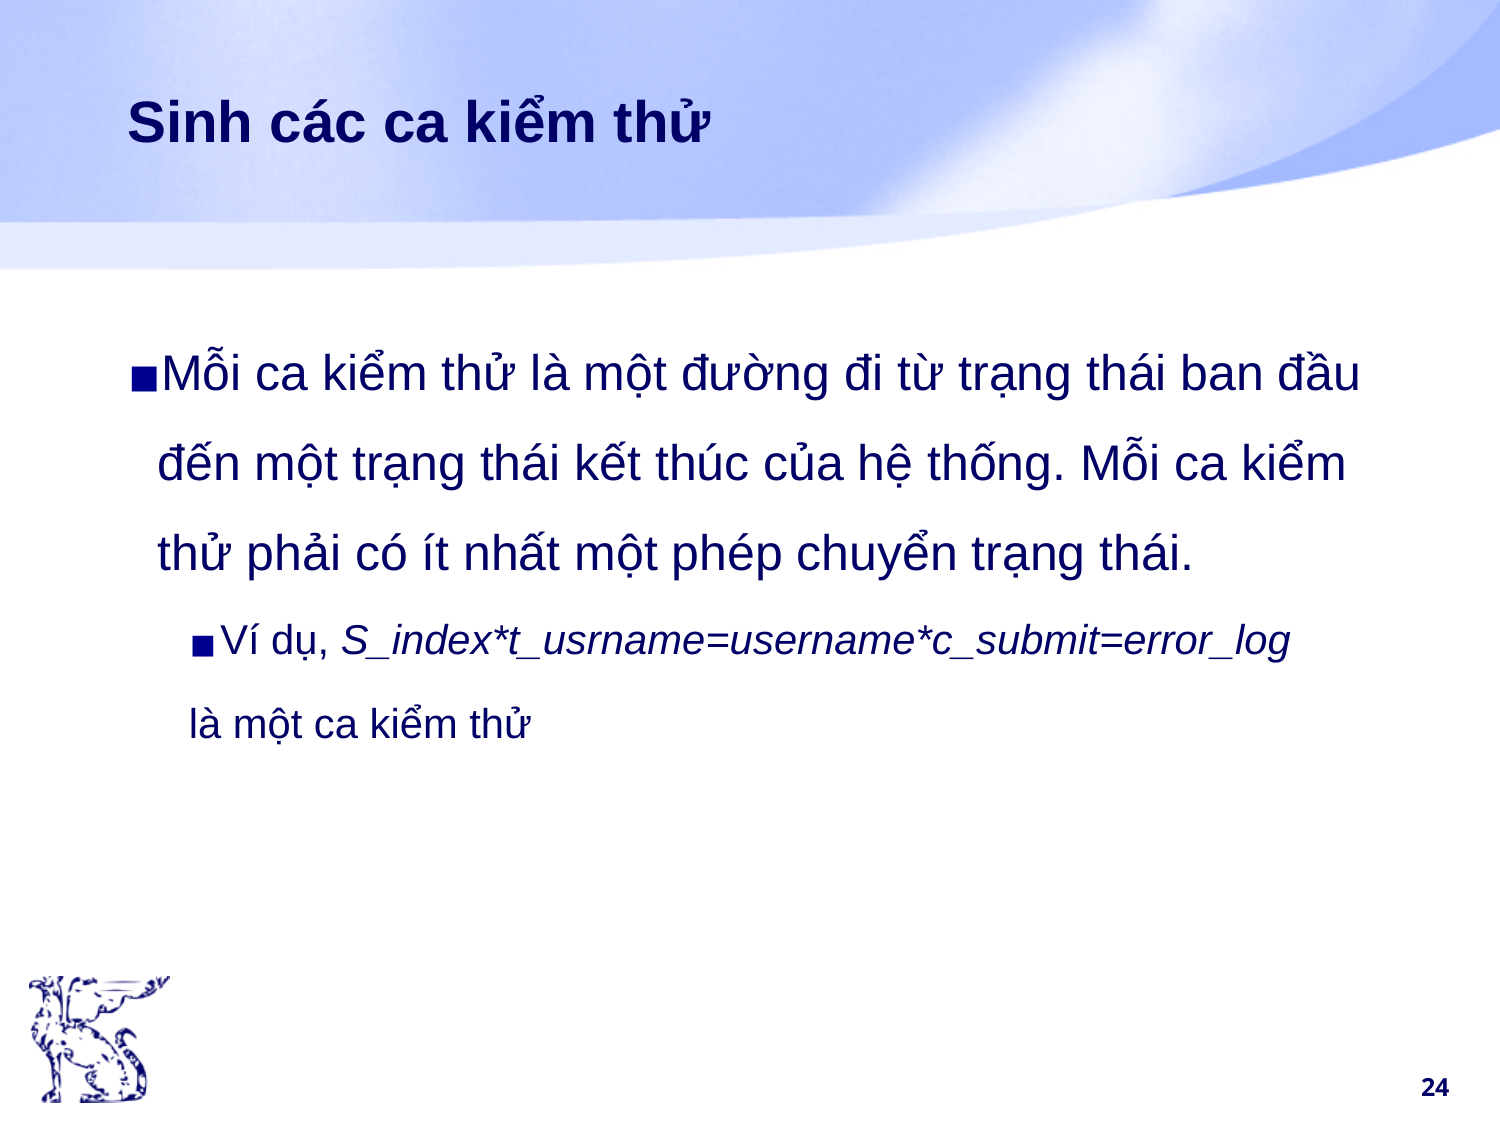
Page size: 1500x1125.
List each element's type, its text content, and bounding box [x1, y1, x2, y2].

title Sinh các ca kiểm thử [112, 24, 1388, 213]
picture [0, 0, 1500, 296]
text_box ‹#› [1376, 1070, 1495, 1106]
picture [29, 976, 170, 1103]
list Mỗi ca kiểm thử là một đường đi từ trạng thái ban đầu đến một trạng thái kết thúc của hệ thống. Mỗi ca kiểm thử phải có ít nhất một phép chuyển trạng thái. Ví dụ, S_index*t_usrname=username*c_submit=error_log là một ca kiểm thử [112, 302, 1400, 1019]
